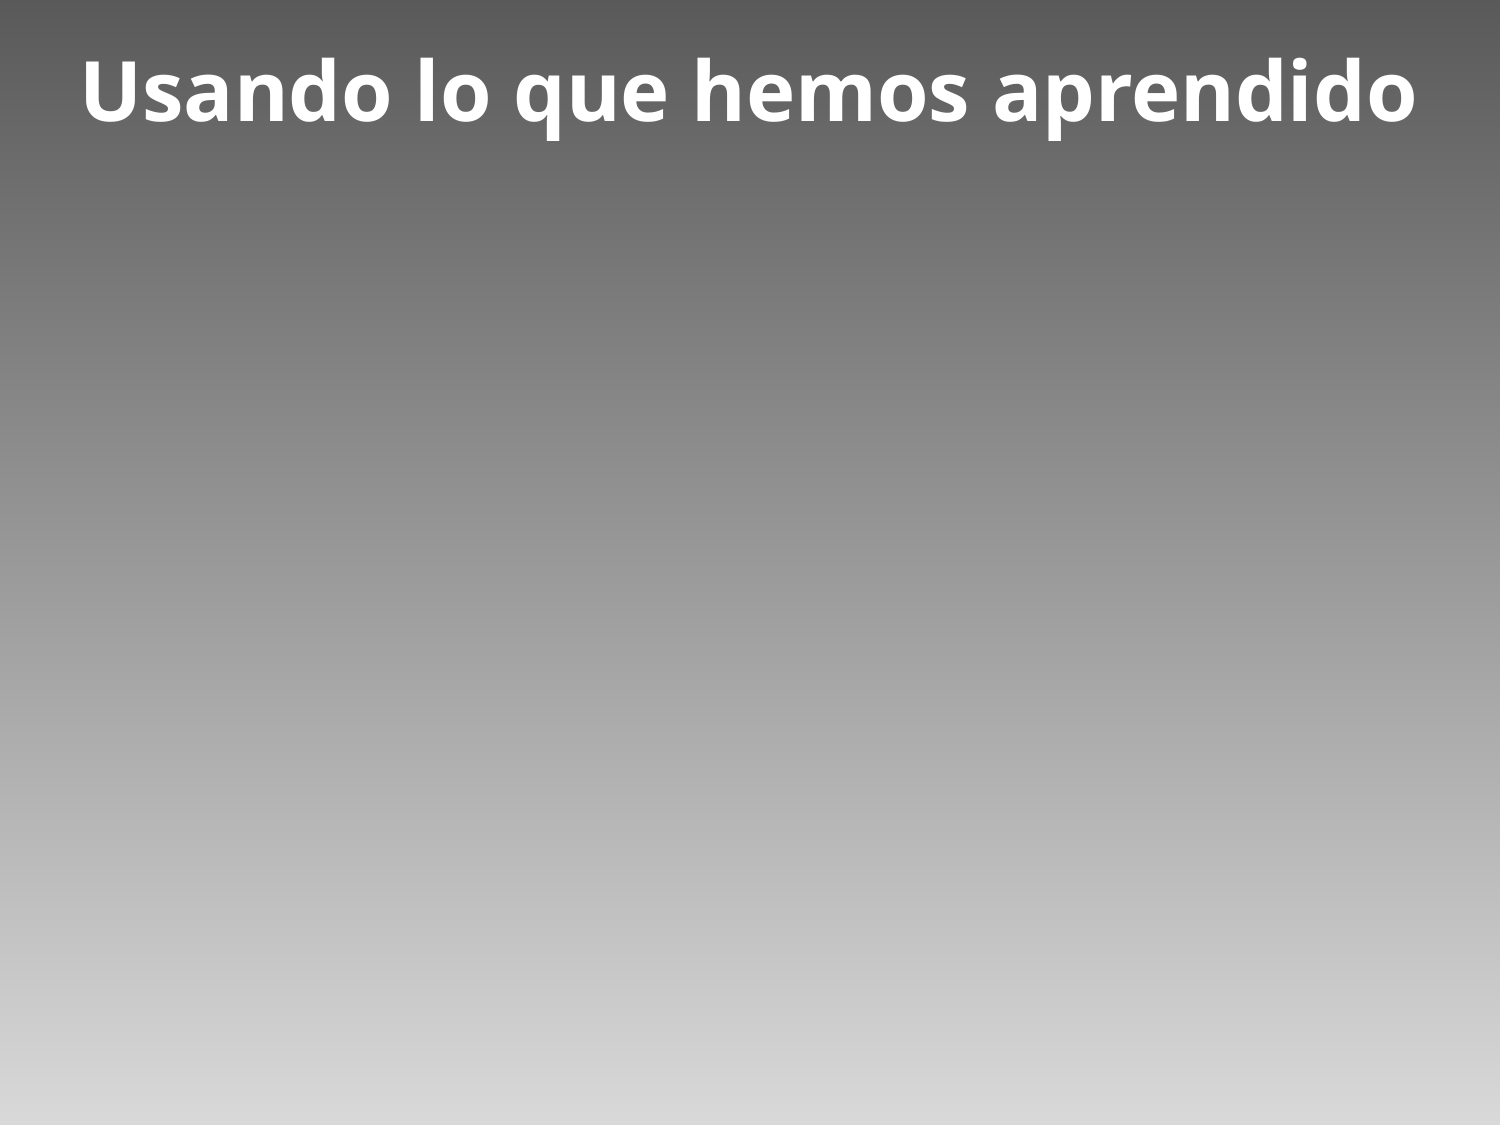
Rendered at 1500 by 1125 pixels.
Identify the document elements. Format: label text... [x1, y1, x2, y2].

text_box Usando lo que hemos aprendido [64, 30, 1459, 146]
